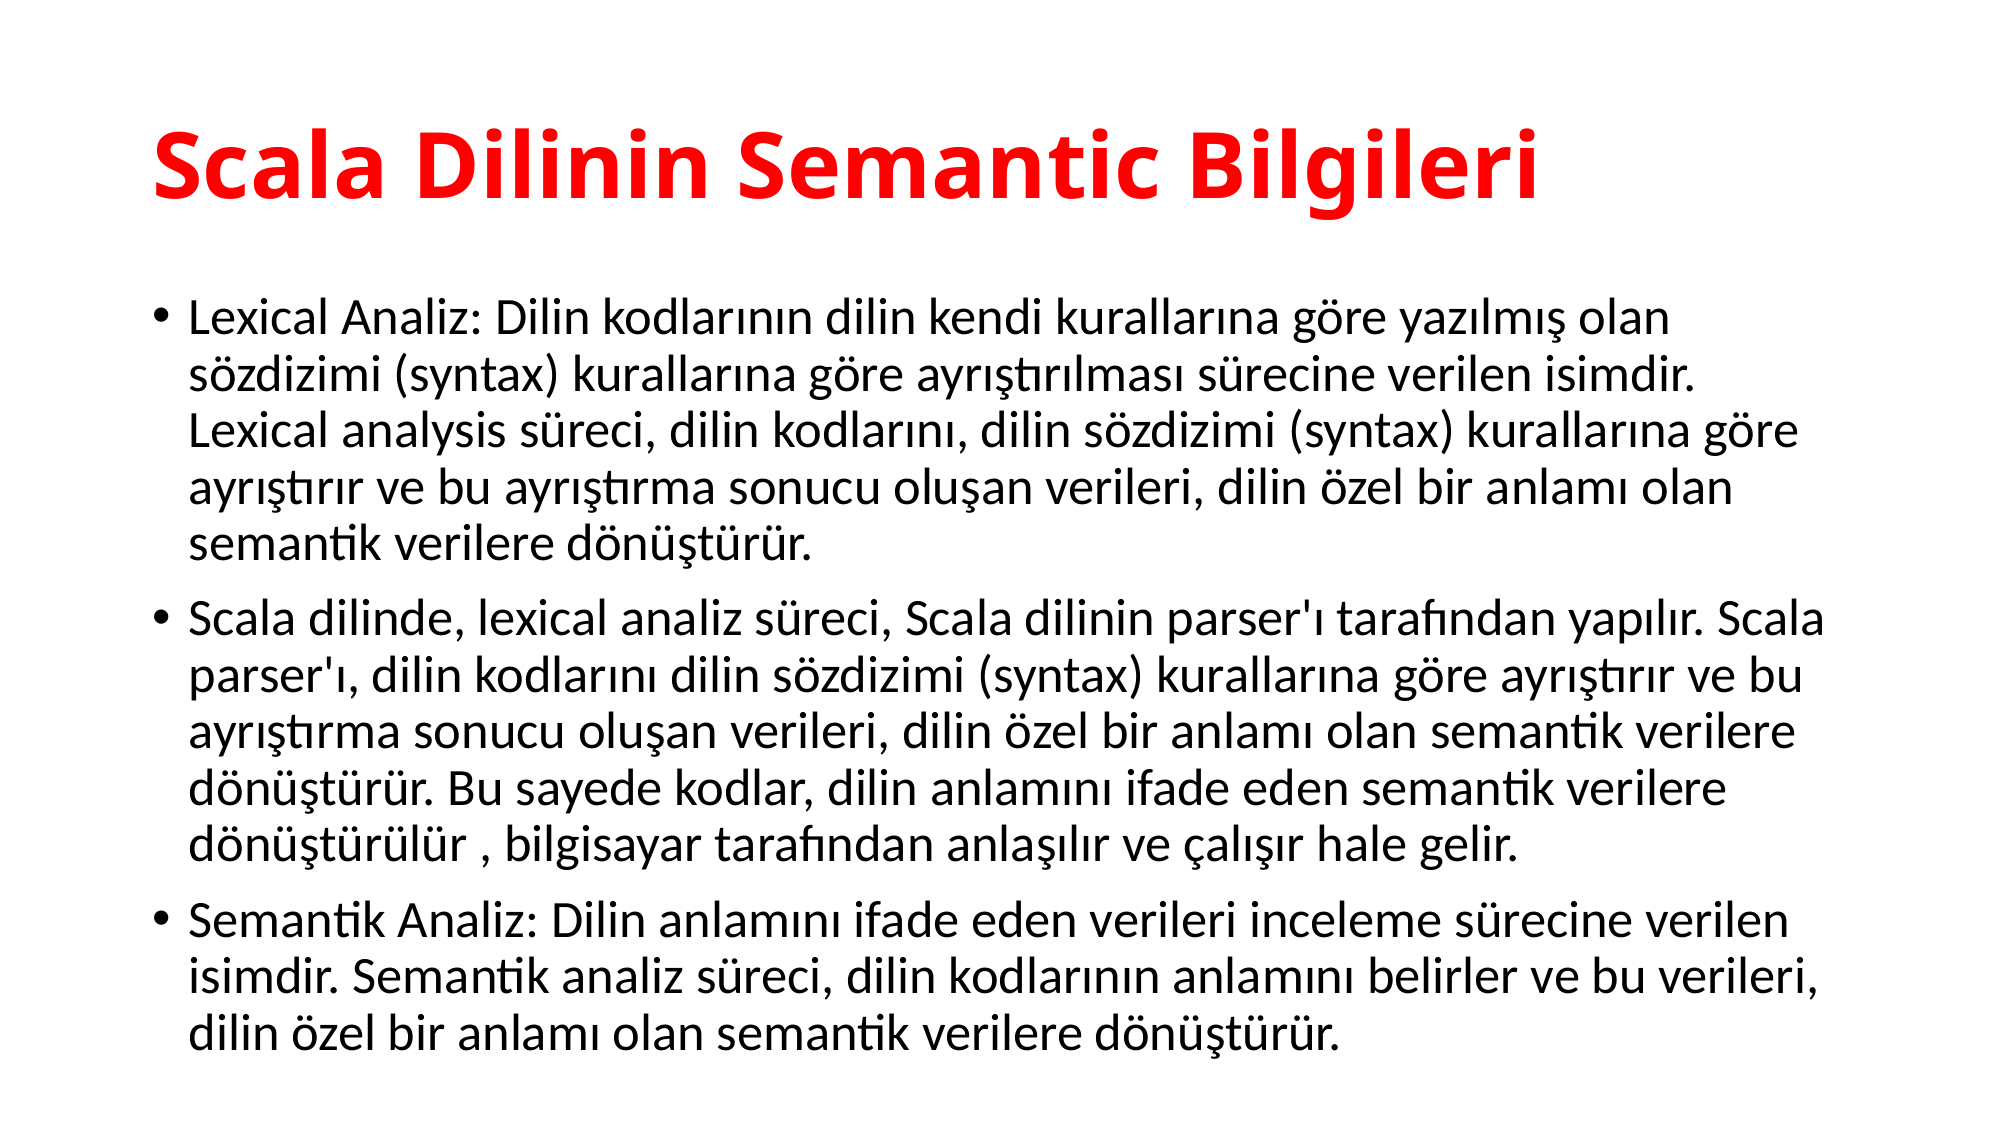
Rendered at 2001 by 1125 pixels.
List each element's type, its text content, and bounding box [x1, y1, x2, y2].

list Lexical Analiz: Dilin kodlarının dilin kendi kurallarına göre yazılmış olan sözdizimi (syntax) kurallarına göre ayrıştırılması sürecine verilen isimdir. Lexical analysis süreci, dilin kodlarını, dilin sözdizimi (syntax) kurallarına göre ayrıştırır ve bu ayrıştırma sonucu oluşan verileri, dilin özel bir anlamı olan semantik verilere dönüştürür. Scala dilinde, lexical analiz süreci, Scala dilinin parser'ı tarafından yapılır. Scala parser'ı, dilin kodlarını dilin sözdizimi (syntax) kurallarına göre ayrıştırır ve bu ayrıştırma sonucu oluşan verileri, dilin özel bir anlamı olan semantik verilere dönüştürür. Bu sayede kodlar, dilin anlamını ifade eden semantik verilere dönüştürülür , bilgisayar tarafından anlaşılır ve çalışır hale gelir. Semantik Analiz: Dilin anlamını ifade eden verileri inceleme sürecine verilen isimdir. Semantik analiz süreci, dilin kodlarının anlamını belirler ve bu verileri, dilin özel bir anlamı olan semantik verilere dönüştürür. [137, 281, 1863, 1074]
title Scala Dilinin Semantic Bilgileri [137, 59, 1863, 278]
